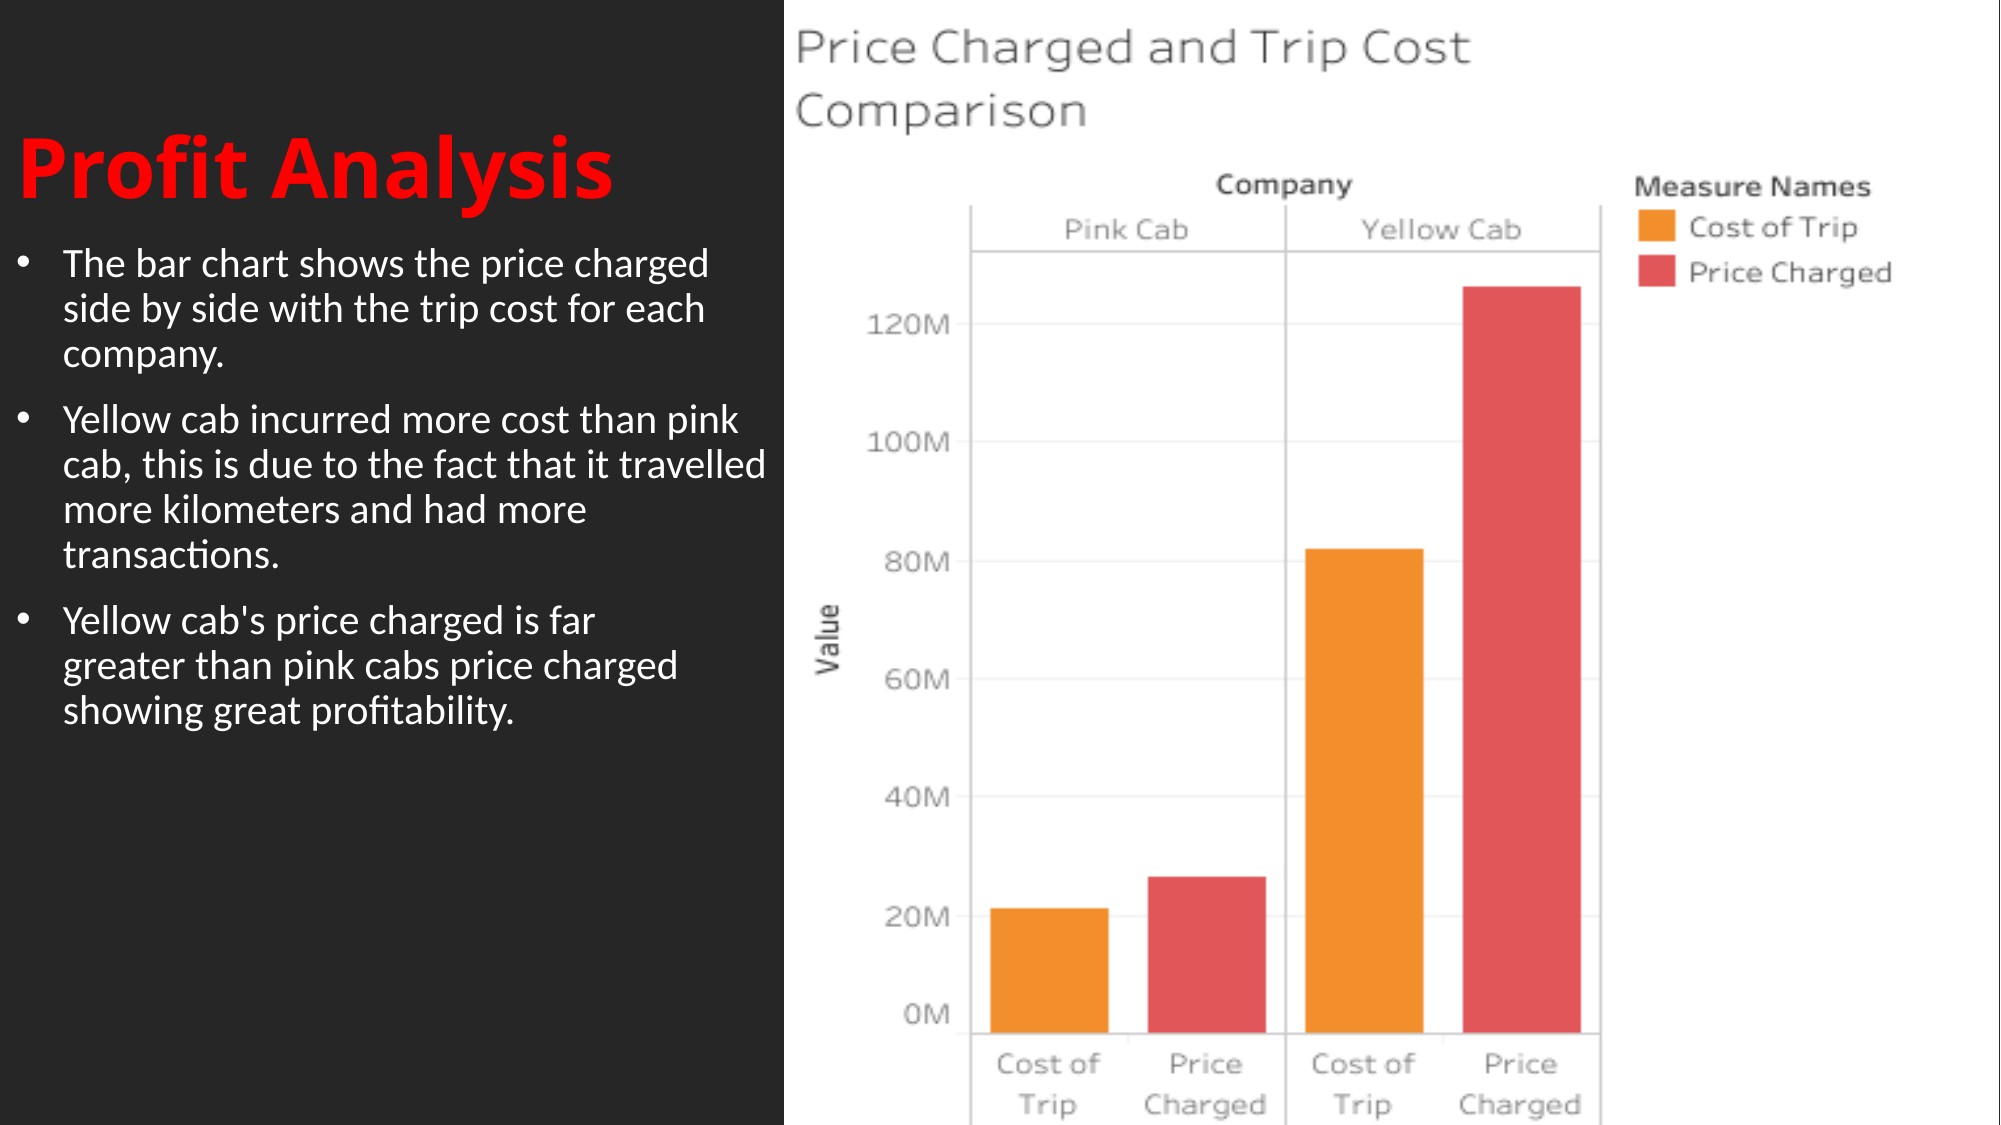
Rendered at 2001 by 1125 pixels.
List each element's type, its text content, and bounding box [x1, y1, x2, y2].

title Profit Analysis [0, 0, 783, 225]
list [784, 0, 1999, 1125]
list The bar chart shows the price charged side by side with the trip cost for each company. Yellow cab incurred more cost than pink cab, this is due to the fact that it travelled more kilometers and had more transactions. Yellow cab's price charged is far greater than pink cabs price charged showing great profitability. [0, 233, 783, 1125]
